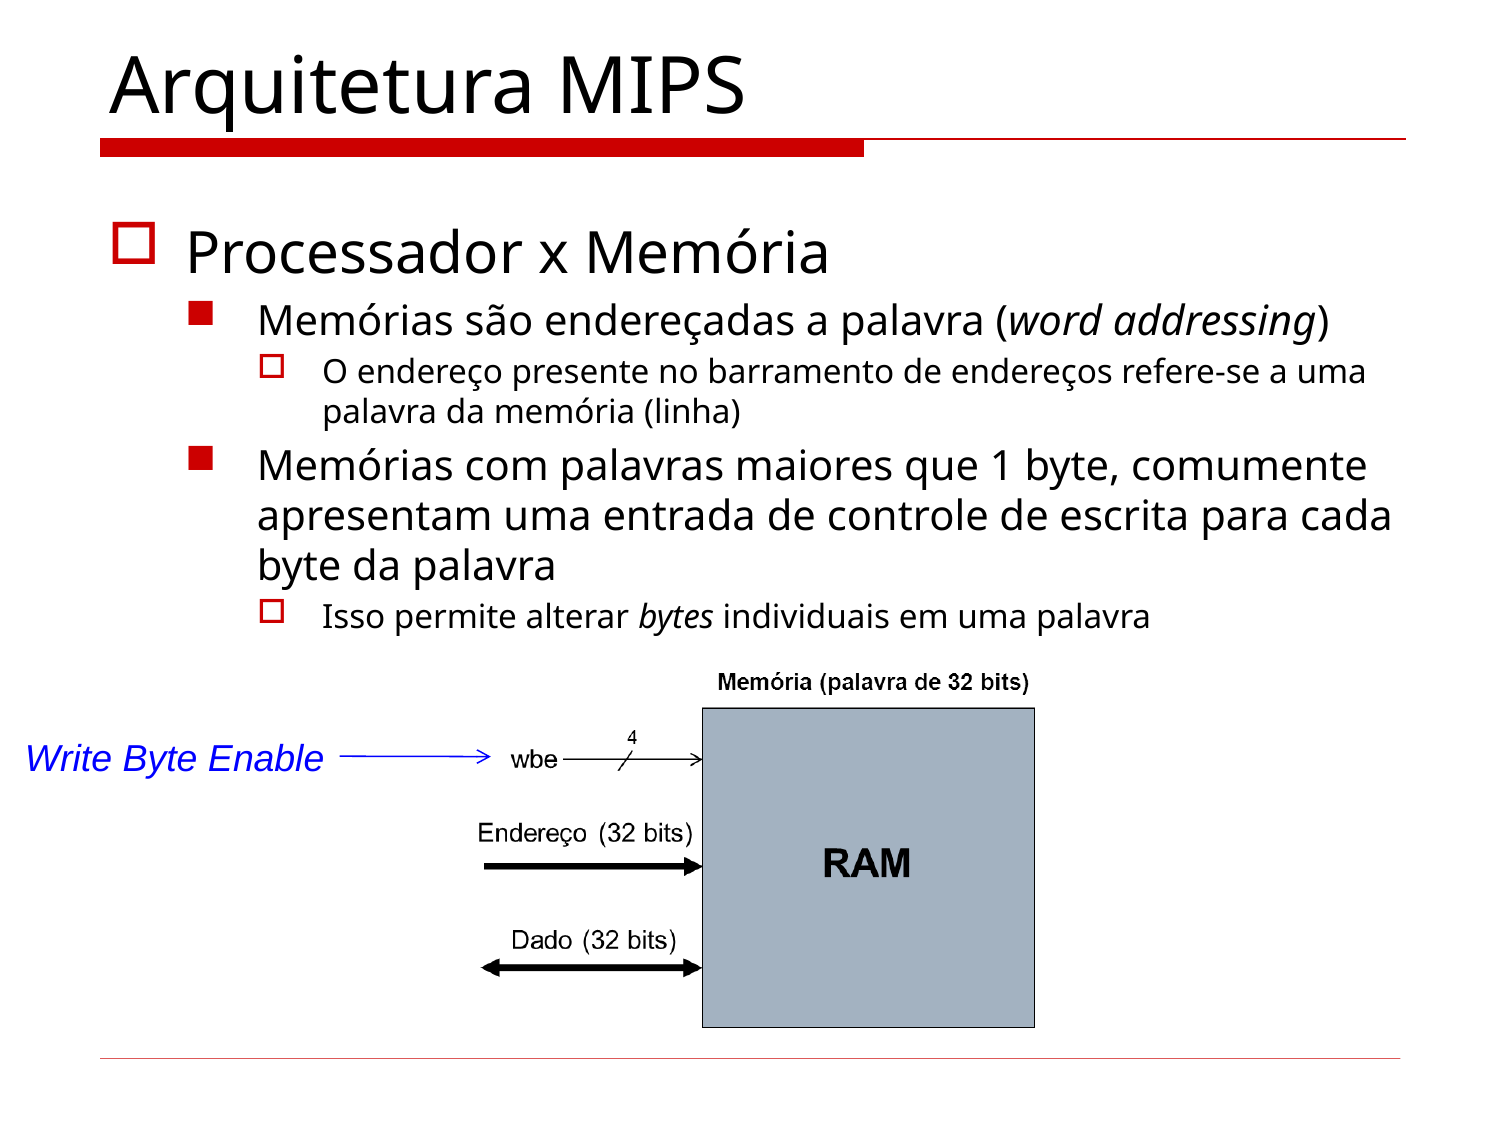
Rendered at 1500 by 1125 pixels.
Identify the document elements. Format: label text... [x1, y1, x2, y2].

list Processador x Memória Memórias são endereçadas a palavra (word addressing) O endereço presente no barramento de endereços refere-se a uma palavra da memória (linha) Memórias com palavras maiores que 1 byte, comumente apresentam uma entrada de controle de escrita para cada byte da palavra Isso permite alterar bytes individuais em uma palavra [92, 207, 1481, 680]
picture [459, 660, 1055, 1035]
title Arquitetura MIPS [93, 49, 1407, 138]
text_box Write Byte Enable [10, 726, 340, 787]
